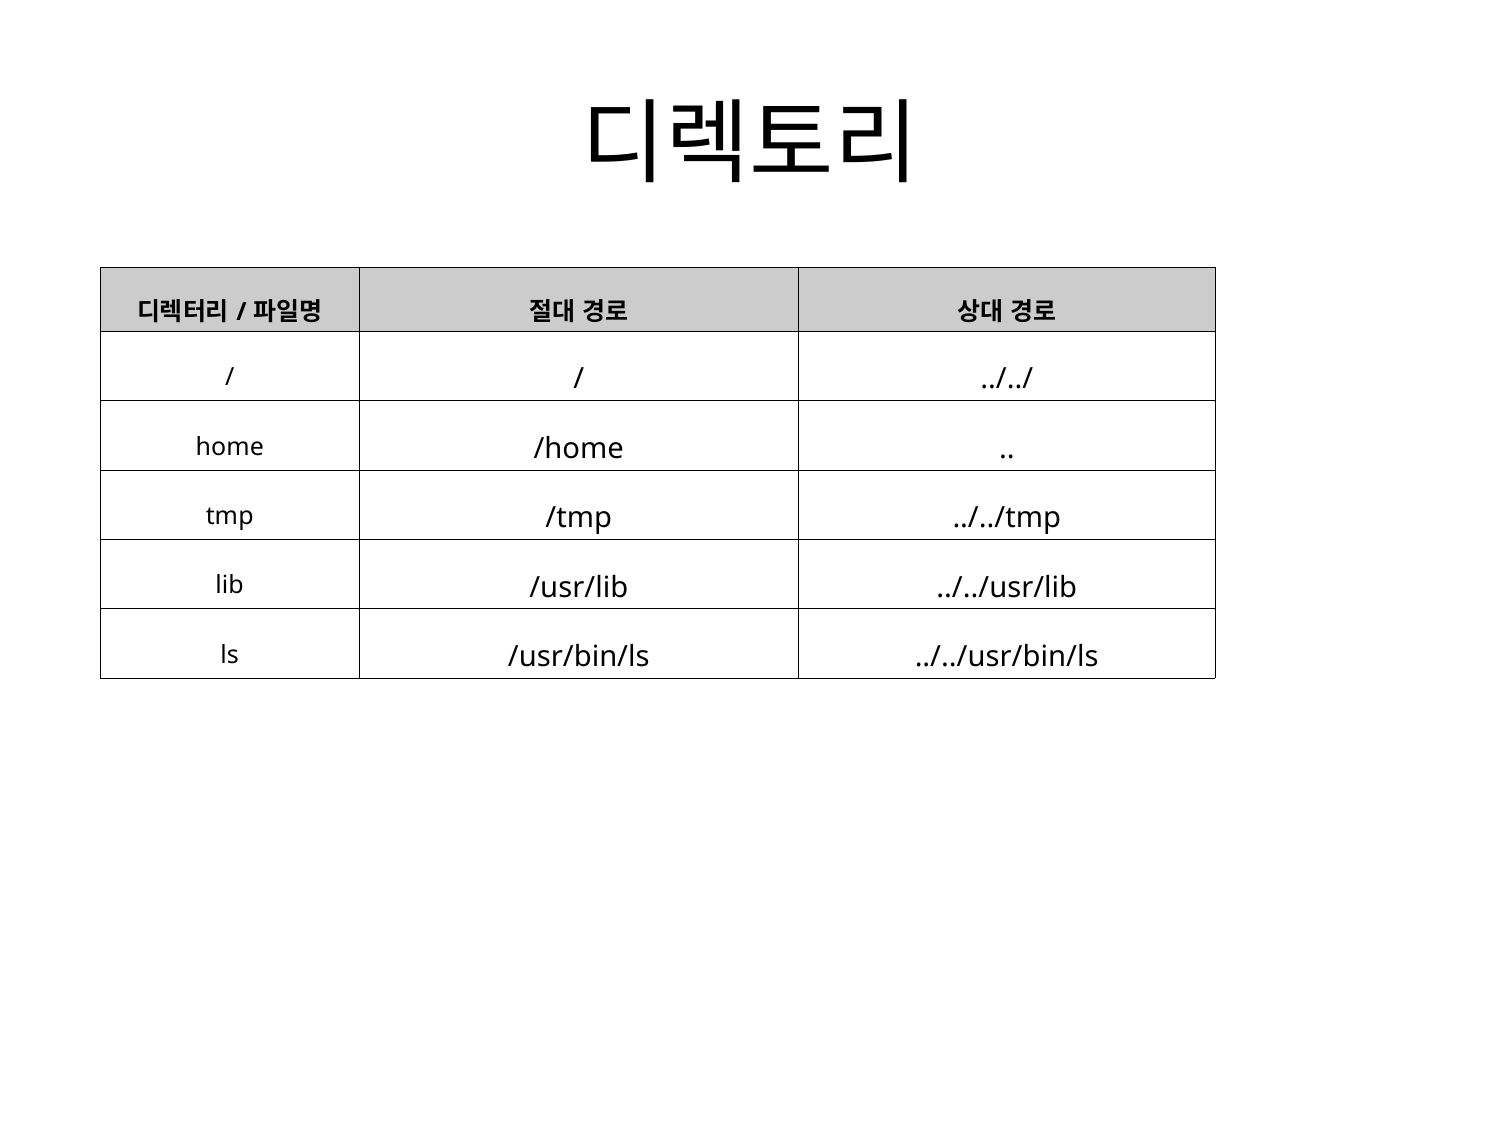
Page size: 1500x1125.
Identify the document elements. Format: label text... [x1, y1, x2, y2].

table_cell tmp [101, 471, 359, 539]
table_cell home [101, 401, 359, 470]
table_header 디렉터리/파일명 [101, 268, 359, 331]
title 디렉토리 [75, 45, 1425, 233]
table_cell lib [101, 540, 359, 608]
table_cell ../../tmp [799, 471, 1215, 539]
table_cell / [101, 332, 359, 400]
table_cell /home [360, 401, 798, 470]
table_cell ../../usr/bin/ls [799, 609, 1215, 678]
table_cell .. [799, 401, 1215, 470]
table_cell /usr/lib [360, 540, 798, 608]
table_header 절대 경로 [360, 268, 798, 331]
table_cell / [360, 332, 798, 400]
table_cell /usr/bin/ls [360, 609, 798, 678]
table_cell ../../ [799, 332, 1215, 400]
table_cell ls [101, 609, 359, 678]
table_cell ../../usr/lib [799, 540, 1215, 608]
table_cell /tmp [360, 471, 798, 539]
table_header 상대 경로 [799, 268, 1215, 331]
